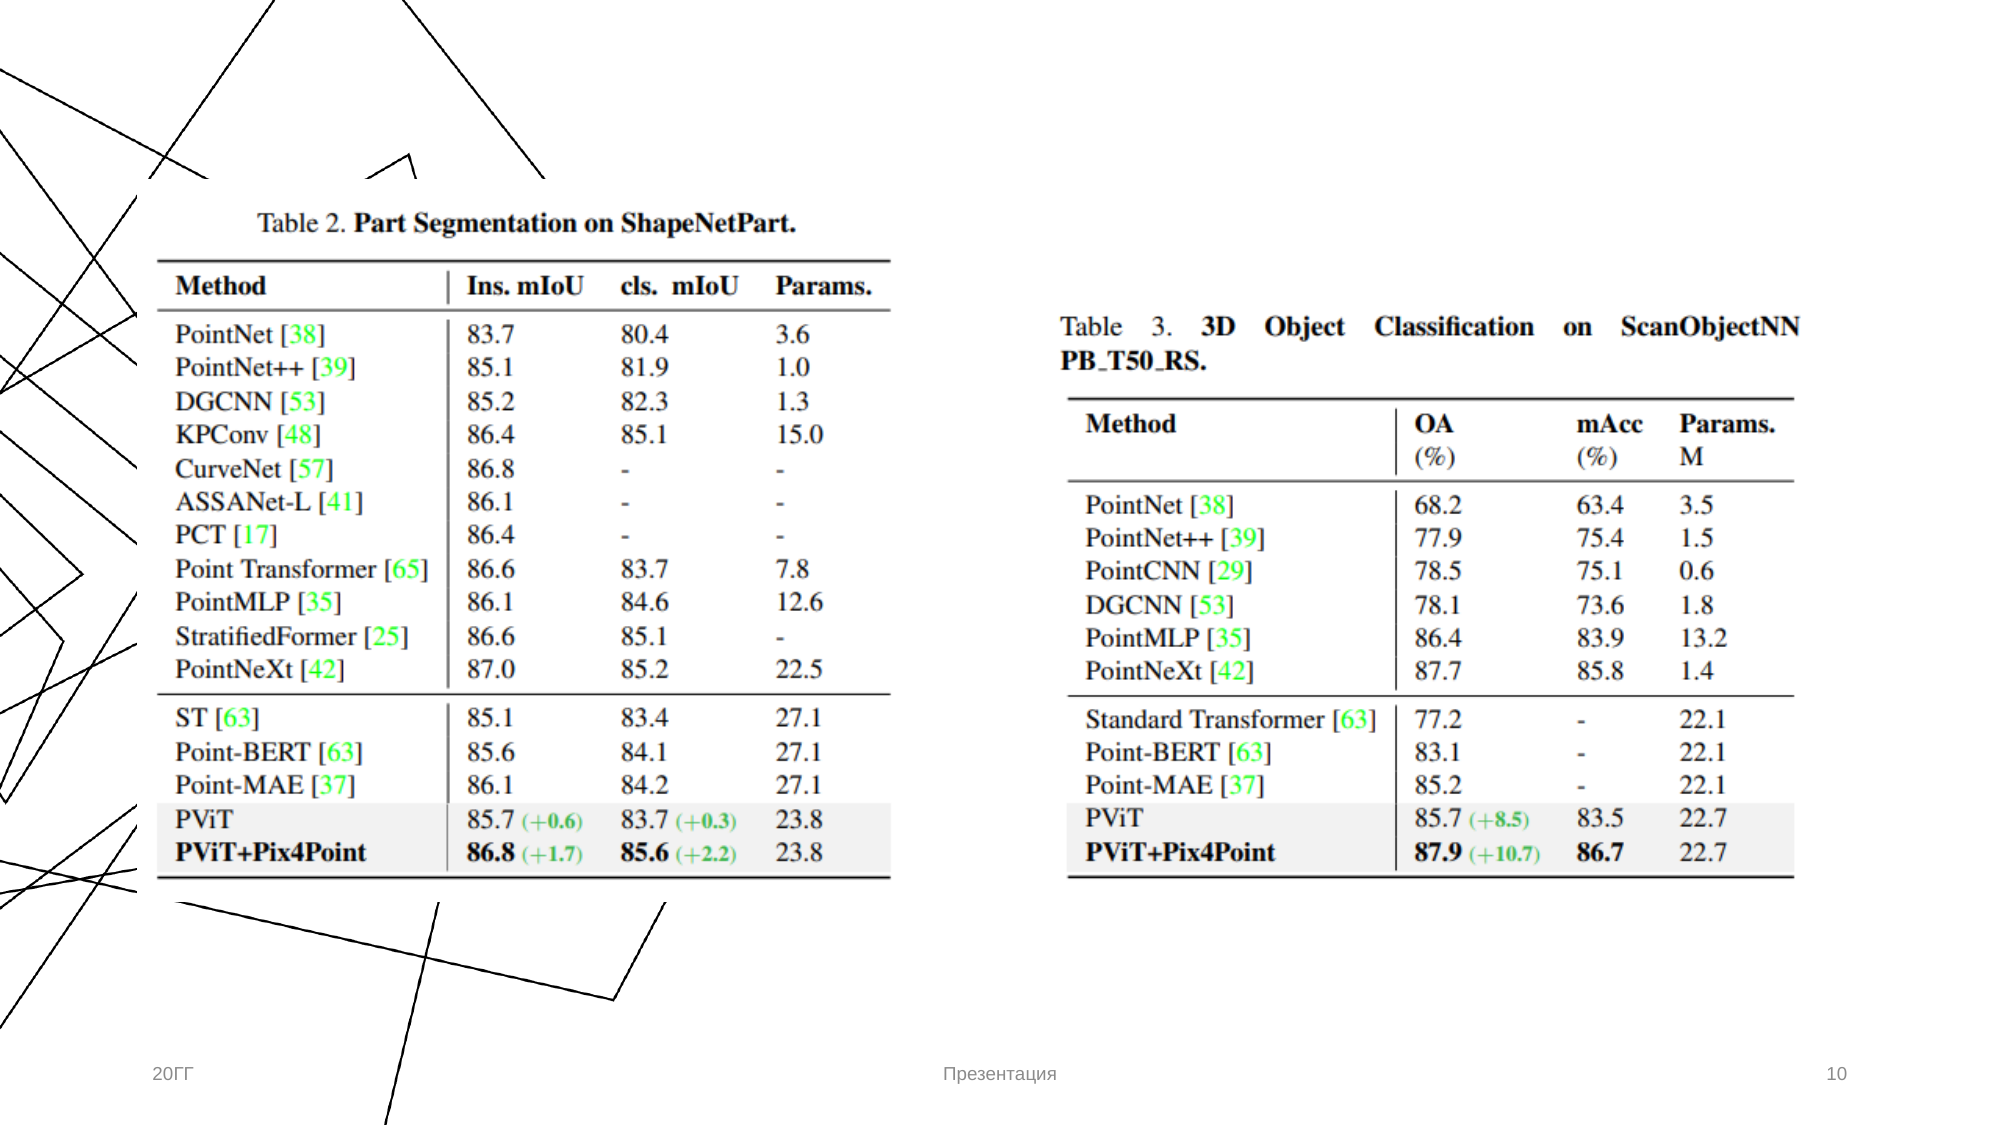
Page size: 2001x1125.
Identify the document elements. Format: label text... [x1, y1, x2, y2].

slide_number 10 [1412, 1042, 1863, 1103]
picture [1006, 270, 1818, 891]
footer Презентация [662, 1042, 1338, 1103]
slide_number 20ГГ [137, 1042, 588, 1103]
picture [0, 0, 924, 1125]
